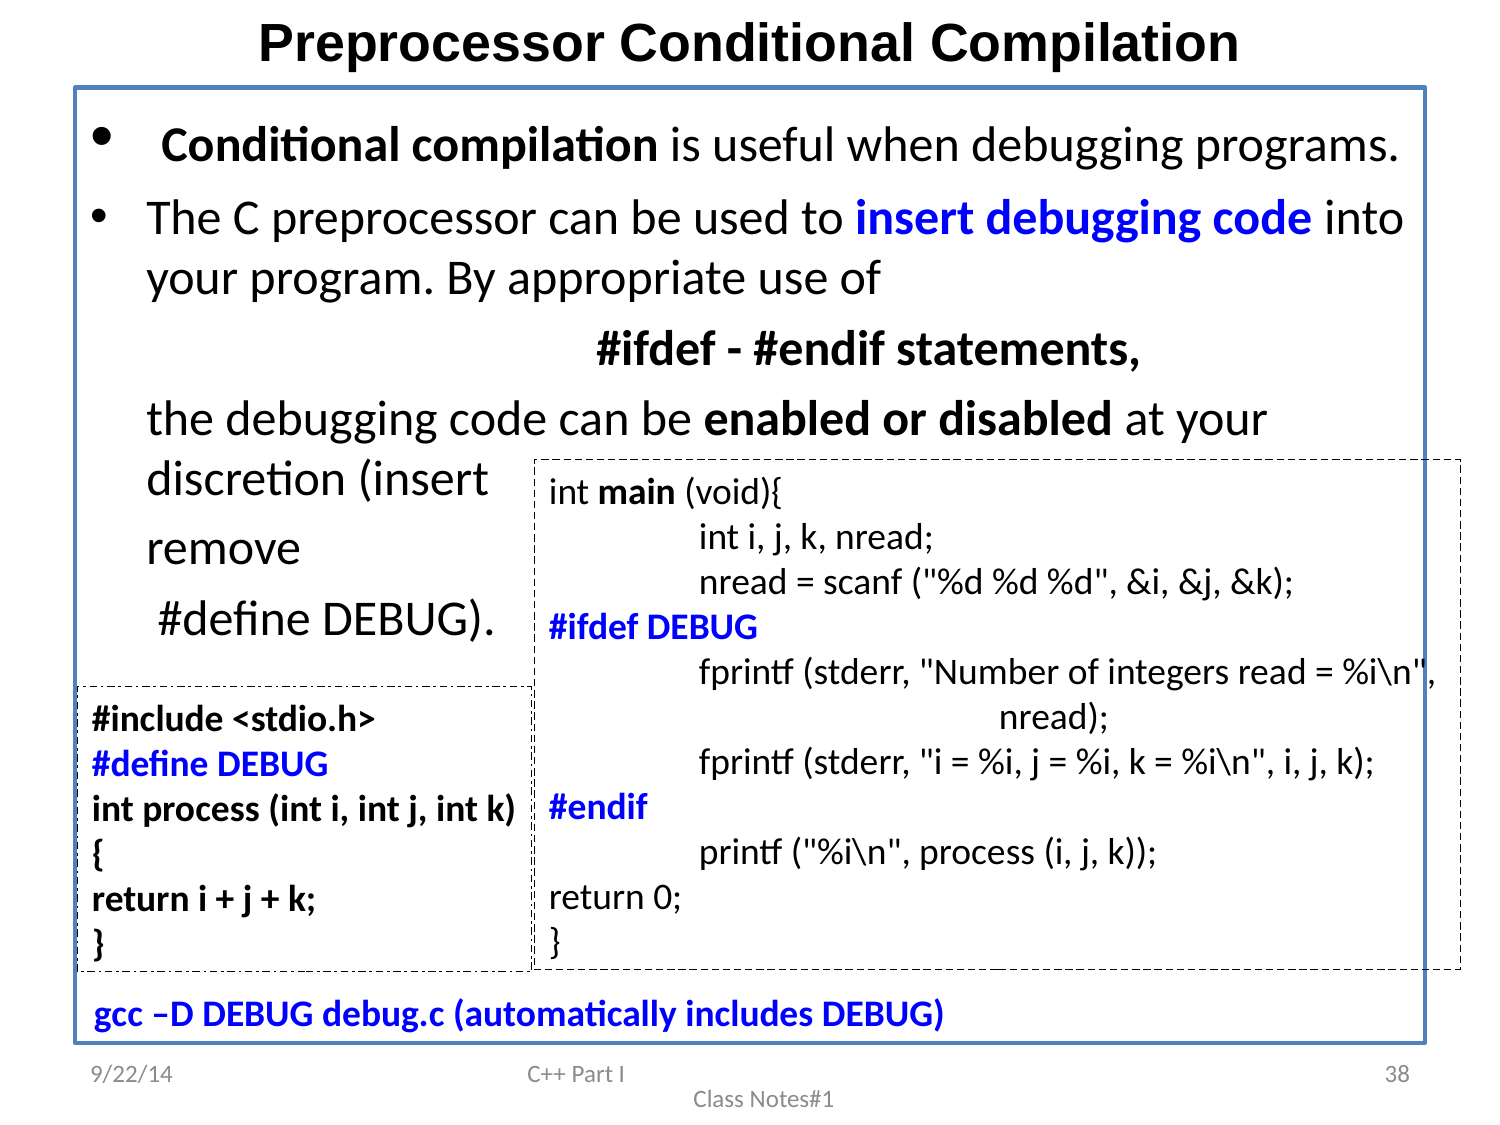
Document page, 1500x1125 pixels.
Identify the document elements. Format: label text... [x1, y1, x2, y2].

text_box int main (void){ int i, j, k, nread; nread = scanf ("%d %d %d", &i, &j, &k); #ifdef DEBUG fprintf (stderr, "Number of integers read = %i\n", nread); fprintf (stderr, "i = %i, j = %i, k = %i\n", i, j, k); #endif printf ("%i\n", process (i, j, k)); return 0; } [534, 459, 1461, 970]
text_box gcc –D DEBUG debug.c (automatically includes DEBUG) [79, 982, 962, 1042]
list Conditional compilation is useful when debugging programs. The C preprocessor can be used to insert debugging code into your program. By appropriate use of #ifdef - #endif statements, the debugging code can be enabled or disabled at your discretion (insert remove #define DEBUG). [73, 85, 1427, 1045]
slide_number 38 [1074, 1042, 1425, 1103]
footer C++ Part I Class Notes#1 [512, 1042, 988, 1103]
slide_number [75, 1042, 425, 1103]
title Preprocessor Conditional Compilation [75, 0, 1425, 85]
text_box #include <stdio.h> #define DEBUG int process (int i, int j, int k) { return i + j + k; } [77, 686, 532, 972]
